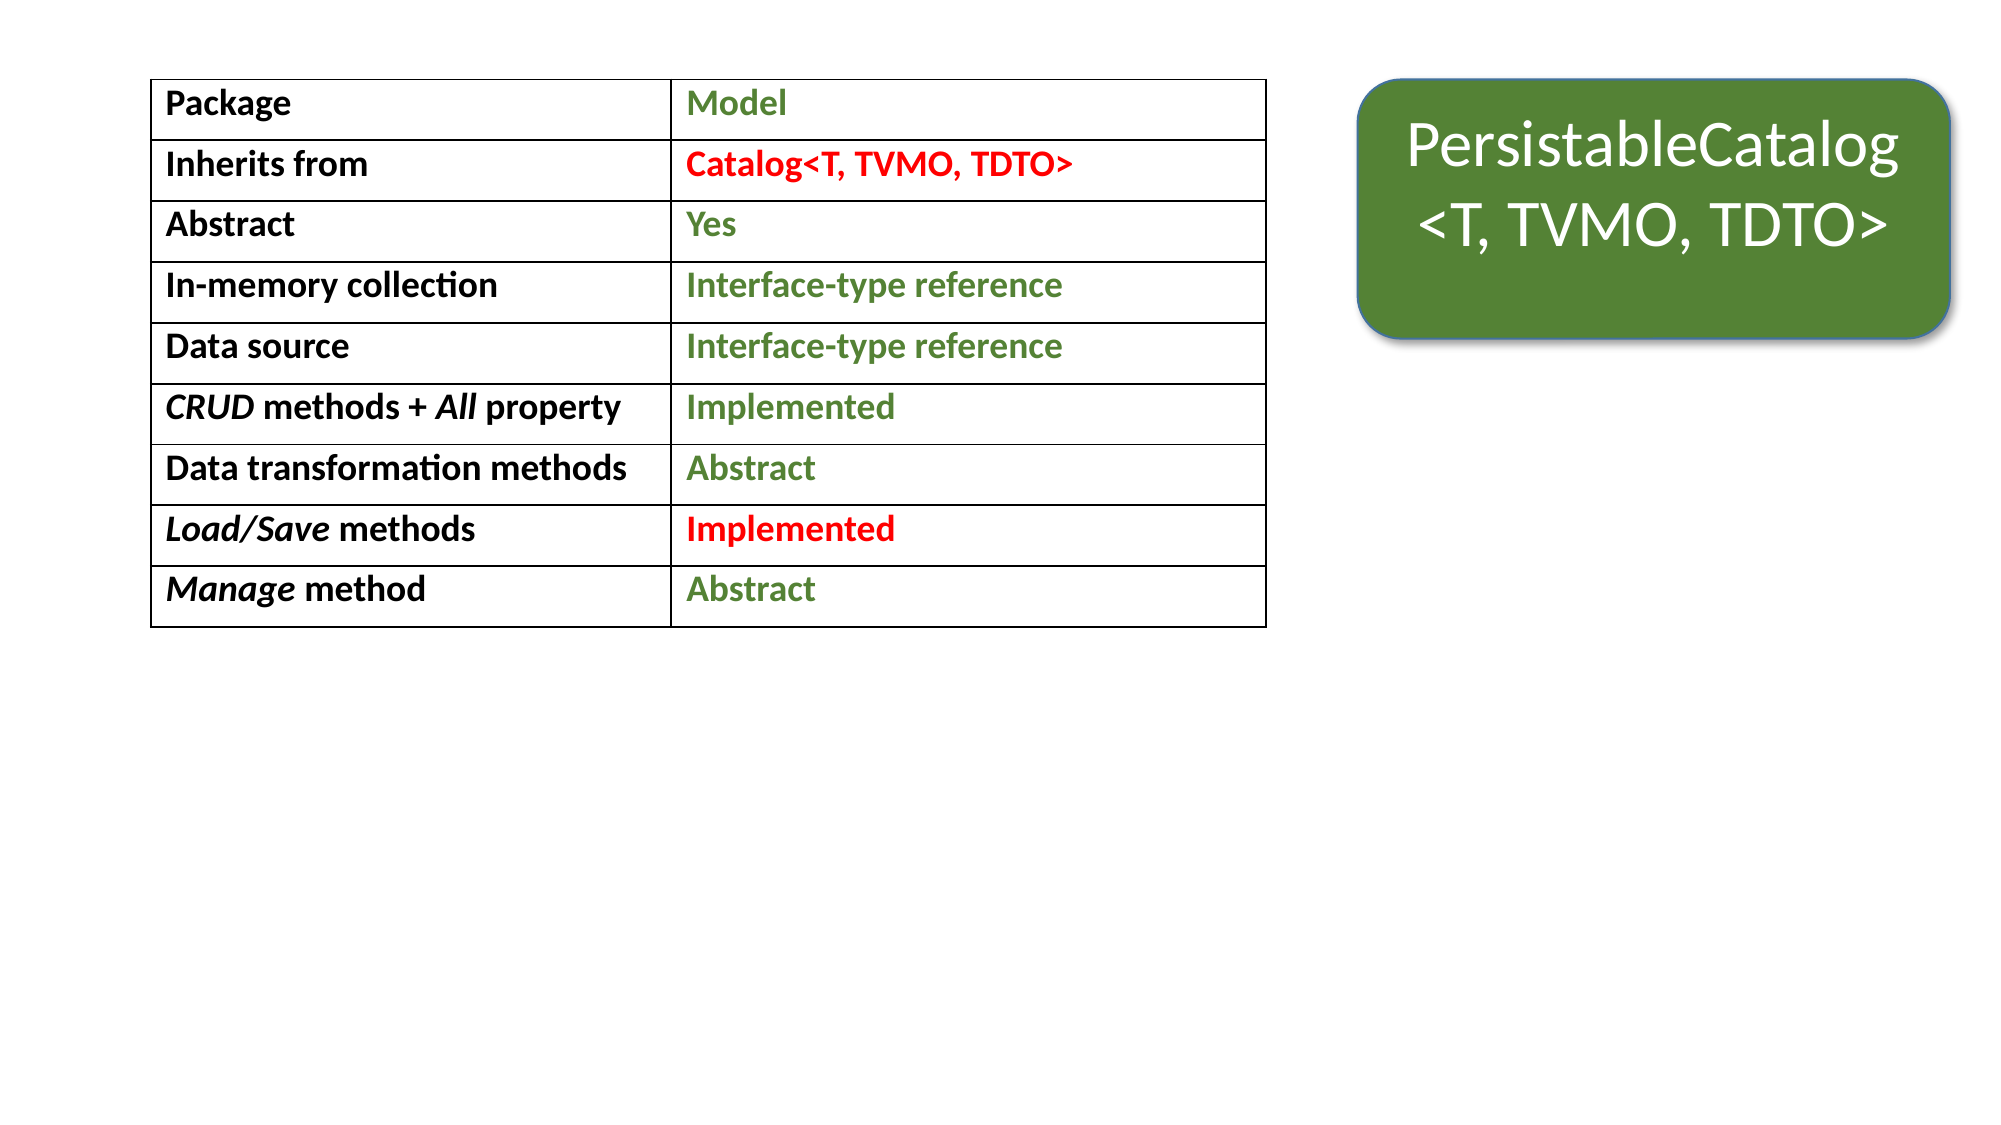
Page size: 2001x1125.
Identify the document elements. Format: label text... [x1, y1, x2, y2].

table_cell Interface-type reference [672, 263, 1265, 322]
table_cell Data transformation methods [152, 445, 670, 504]
table_cell Data source [152, 324, 670, 383]
table_cell Inherits from [152, 141, 670, 200]
table_cell Abstract [672, 567, 1265, 626]
table_cell Catalog<T, TVMO, TDTO> [672, 141, 1265, 200]
table_cell Yes [672, 202, 1265, 261]
table_cell In-memory collection [152, 263, 670, 322]
table_cell Implemented [672, 506, 1265, 565]
table_cell Load/Save methods [152, 506, 670, 565]
table_cell Manage method [152, 567, 670, 626]
table_header Model [672, 80, 1265, 139]
table_cell Abstract [152, 202, 670, 261]
table_cell Implemented [672, 385, 1265, 444]
table_cell Interface-type reference [672, 324, 1265, 383]
table_header Package [152, 80, 670, 139]
text_box PersistableCatalog <T, TVMO, TDTO> [1356, 78, 1951, 340]
table_cell CRUD methods + All property [152, 385, 670, 444]
table_cell Abstract [672, 445, 1265, 504]
